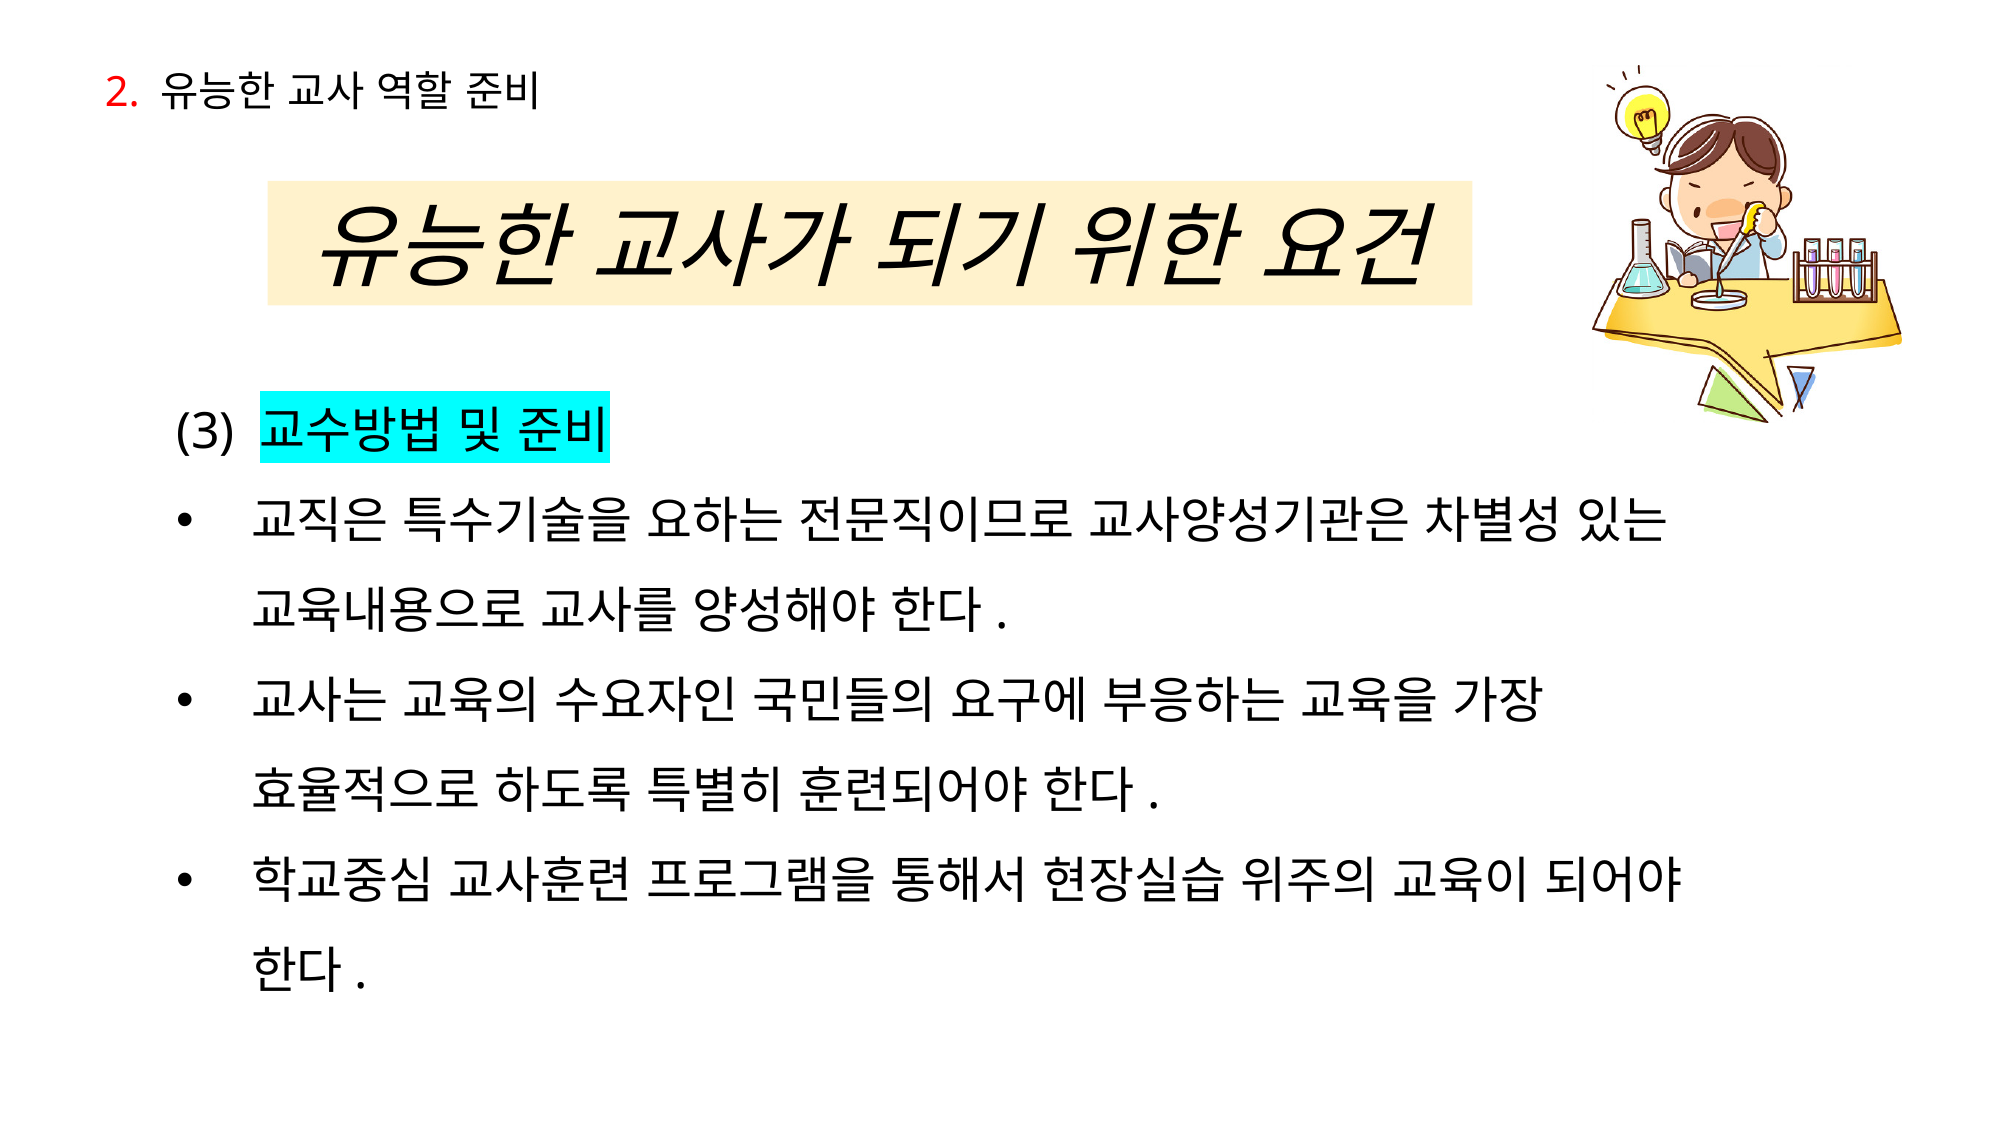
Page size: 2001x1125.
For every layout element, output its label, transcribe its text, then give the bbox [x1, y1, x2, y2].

text_box (3) 교수방법 및 준비 교직은 특수기술을 요하는 전문직이므로 교사양성기관은 차별성 있는 교육내용으로 교사를 양성해야 한다. 교사는 교육의 수요자인 국민들의 요구에 부응하는 교육을 가장 효율적으로 하도록 특별히 훈련되어야 한다. 학교중심 교사훈련 프로그램을 통해서 현장실습 위주의 교육이 되어야 한다. [161, 361, 1768, 1007]
picture [1592, 65, 1902, 423]
text_box 유능한 교사가 되기 위한 요건 [267, 180, 1473, 306]
text_box 2. 유능한 교사 역할 준비 [89, 59, 622, 126]
